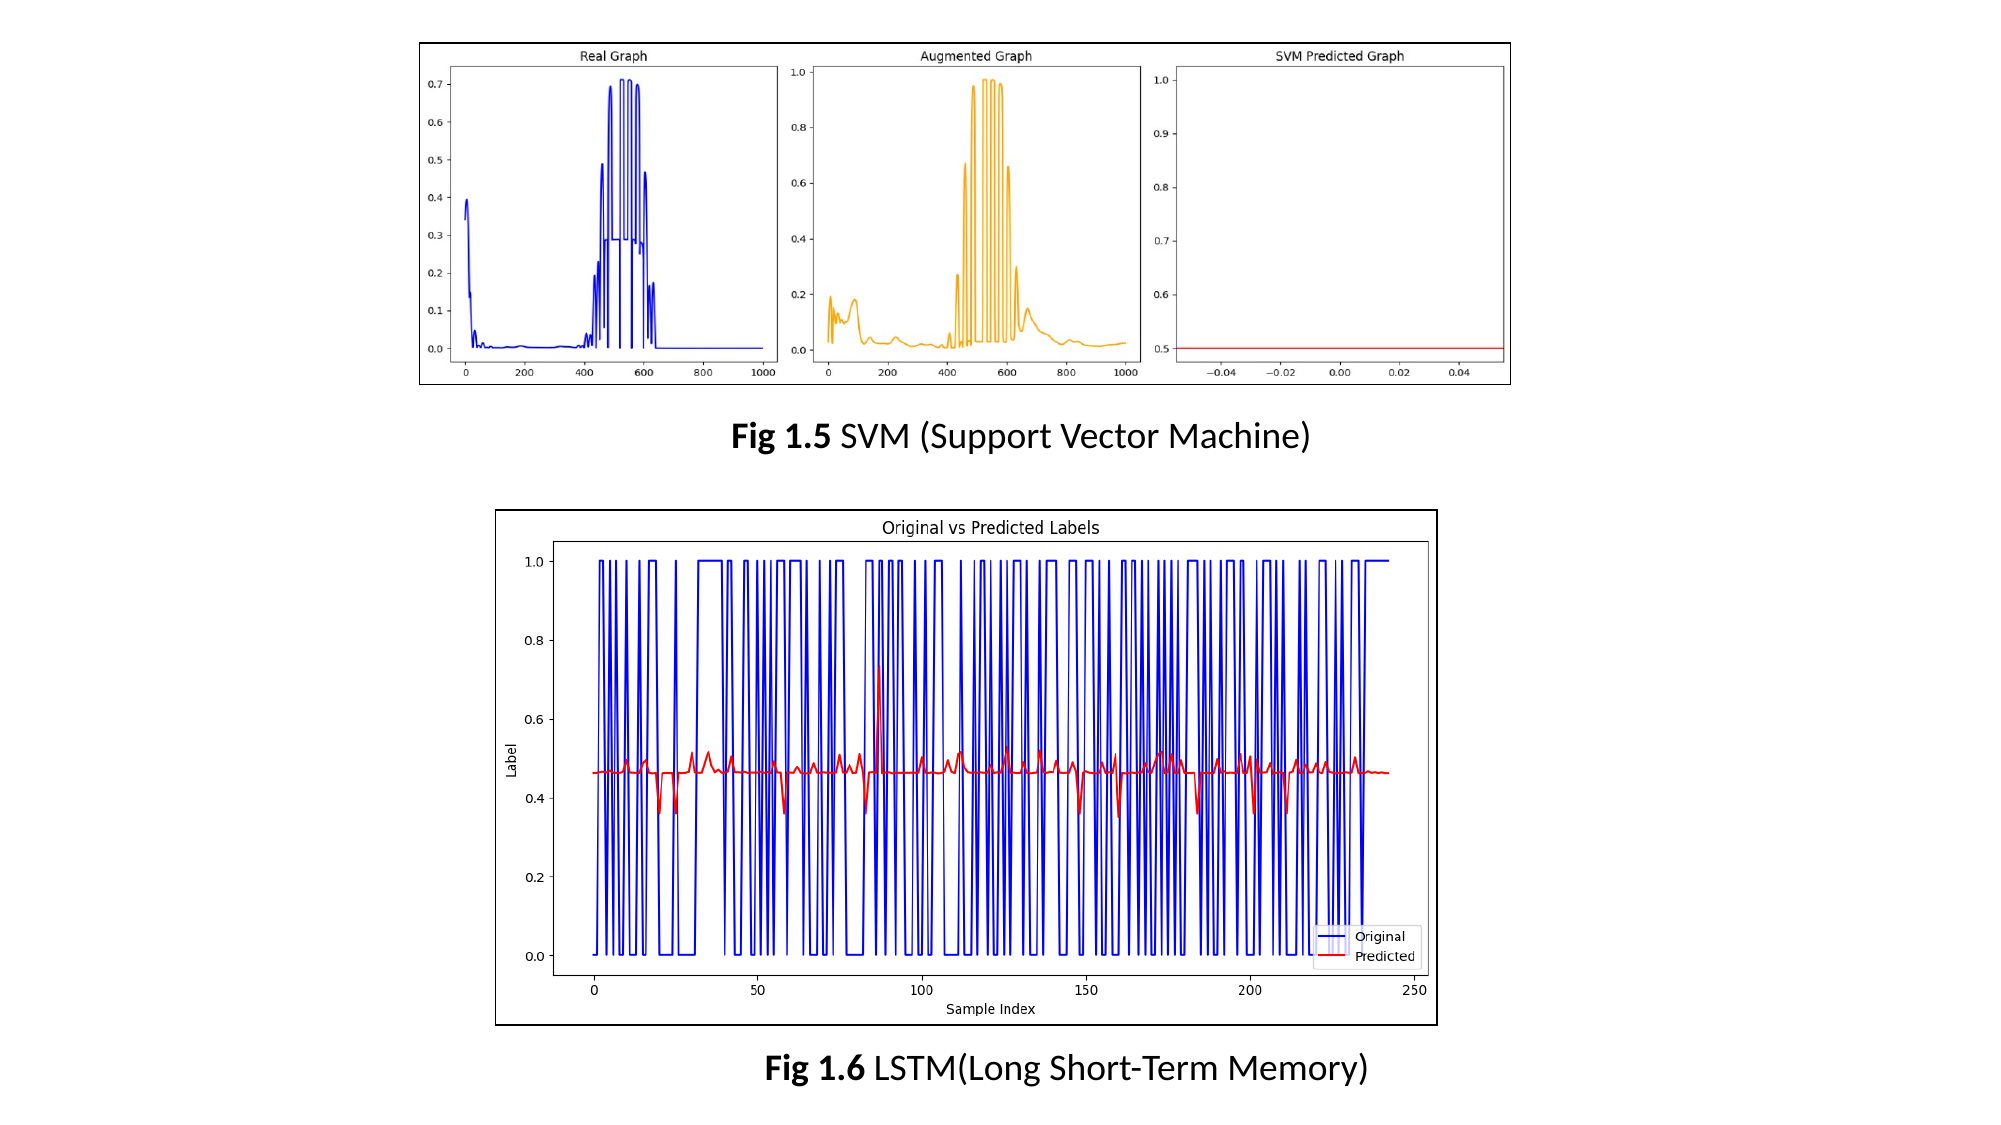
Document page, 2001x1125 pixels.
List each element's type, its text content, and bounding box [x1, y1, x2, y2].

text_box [418, 42, 1512, 386]
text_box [494, 509, 1438, 1027]
text_box Fig 1.5 SVM (Support Vector Machine) [696, 403, 1347, 464]
text_box Fig 1.6 LSTM(Long Short-Term Memory) [726, 1035, 1408, 1096]
